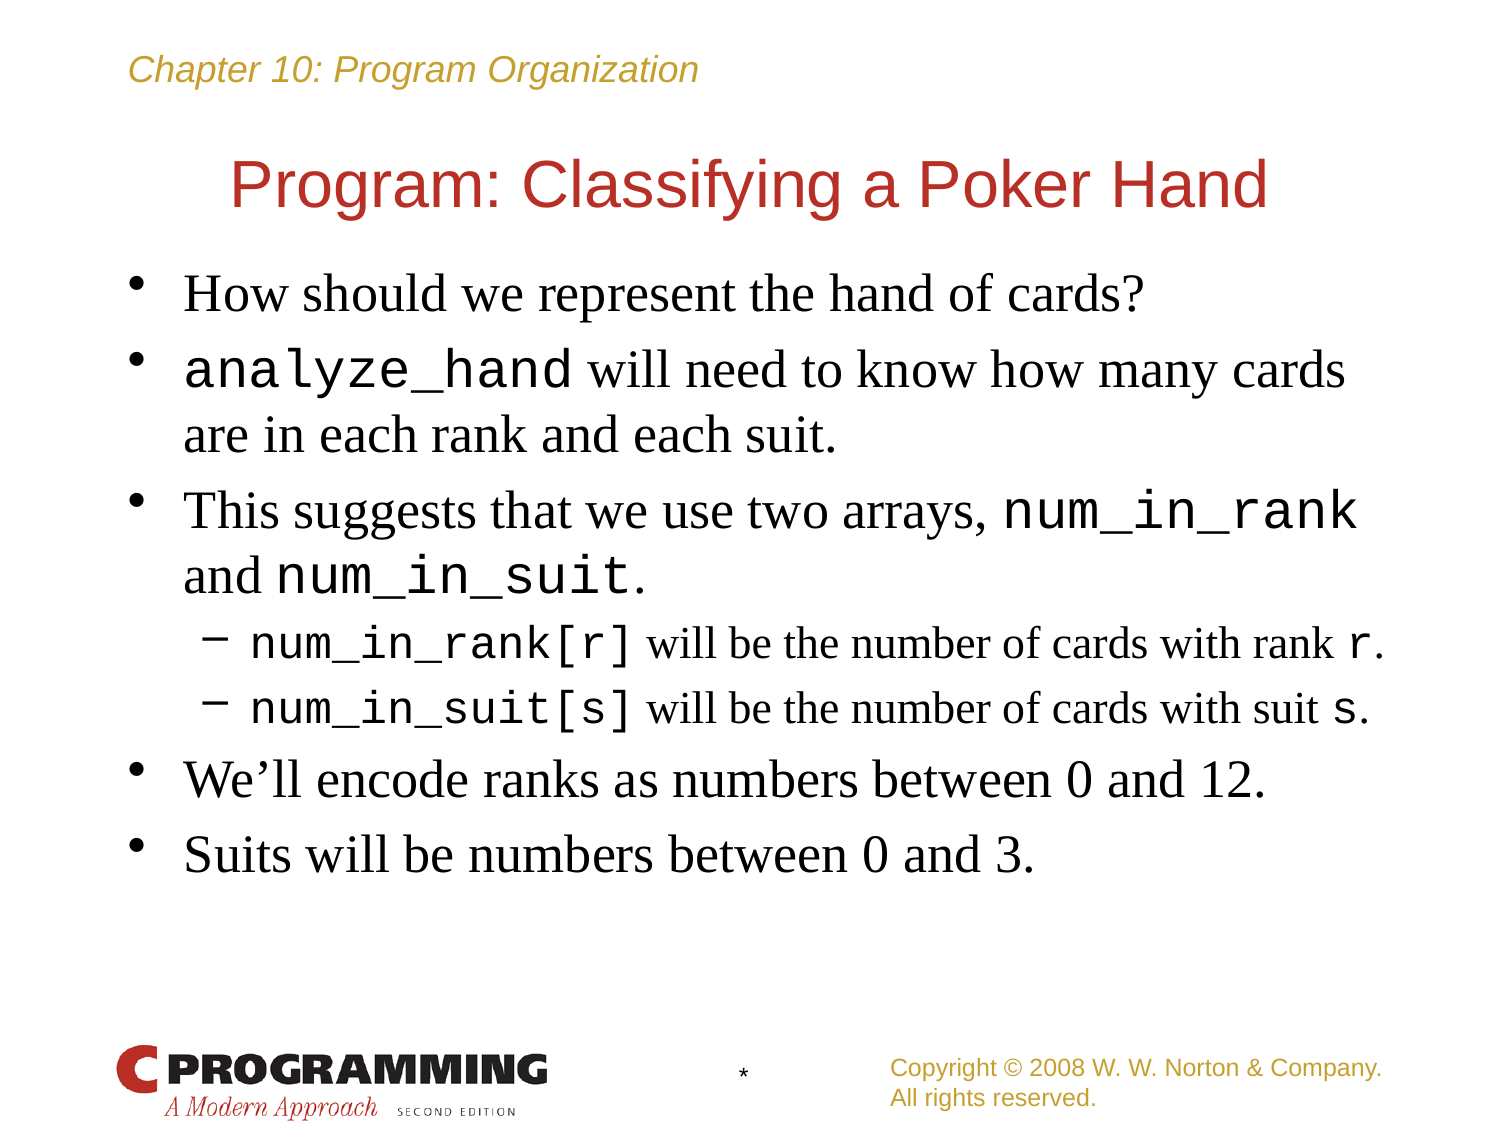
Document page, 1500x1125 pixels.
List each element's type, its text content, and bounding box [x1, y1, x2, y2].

list How should we represent the hand of cards? analyze_hand will need to know how many cards are in each rank and each suit. This suggests that we use two arrays, num_in_rank and num_in_suit. num_in_rank[r] will be the number of cards with rank r. num_in_suit[s] will be the number of cards with suit s. We’ll encode ranks as numbers between 0 and 12. Suits will be numbers between 0 and 3. [112, 249, 1413, 1038]
picture [112, 1041, 550, 1123]
title Program: Classifying a Poker Hand [112, 125, 1388, 238]
text_box * [687, 1050, 800, 1100]
text_box Copyright © 2008 W. W. Norton & Company. All rights reserved. [874, 1043, 1388, 1119]
